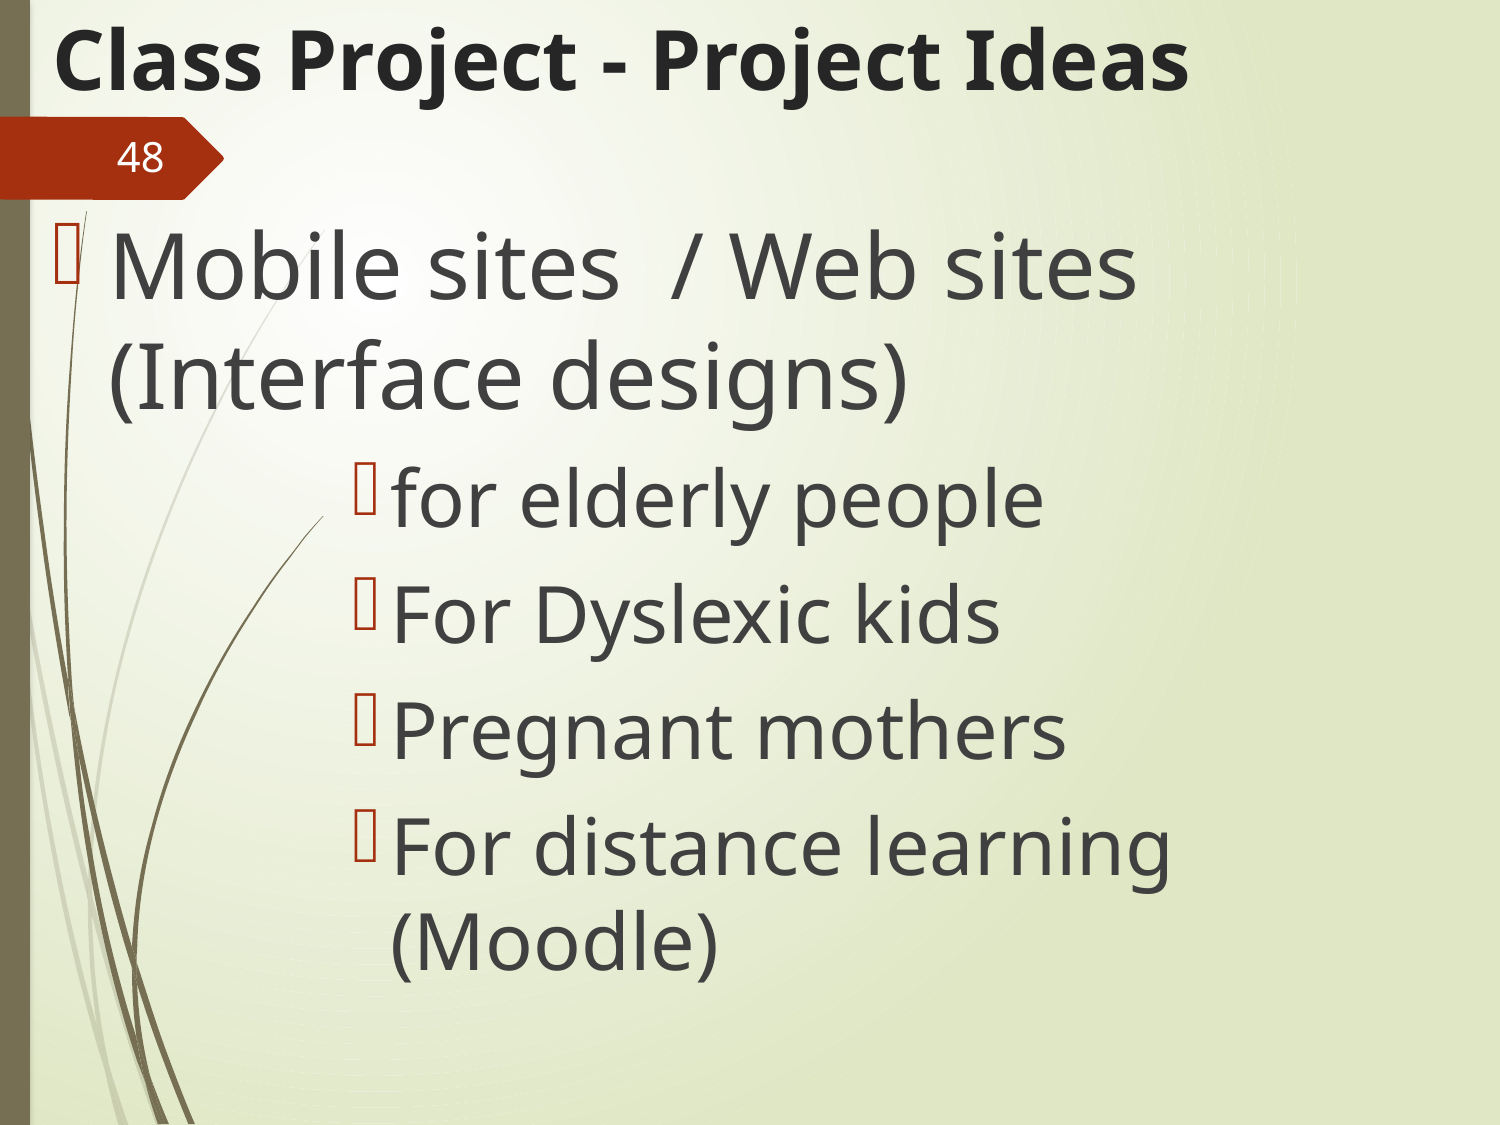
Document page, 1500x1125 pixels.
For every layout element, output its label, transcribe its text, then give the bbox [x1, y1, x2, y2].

slide_number 48 [83, 129, 180, 190]
title Class Project - Project Ideas [37, 0, 1475, 100]
list Mobile sites / Web sites (Interface designs) for elderly people For Dyslexic kids Pregnant mothers For distance learning (Moodle) [37, 200, 1475, 1088]
